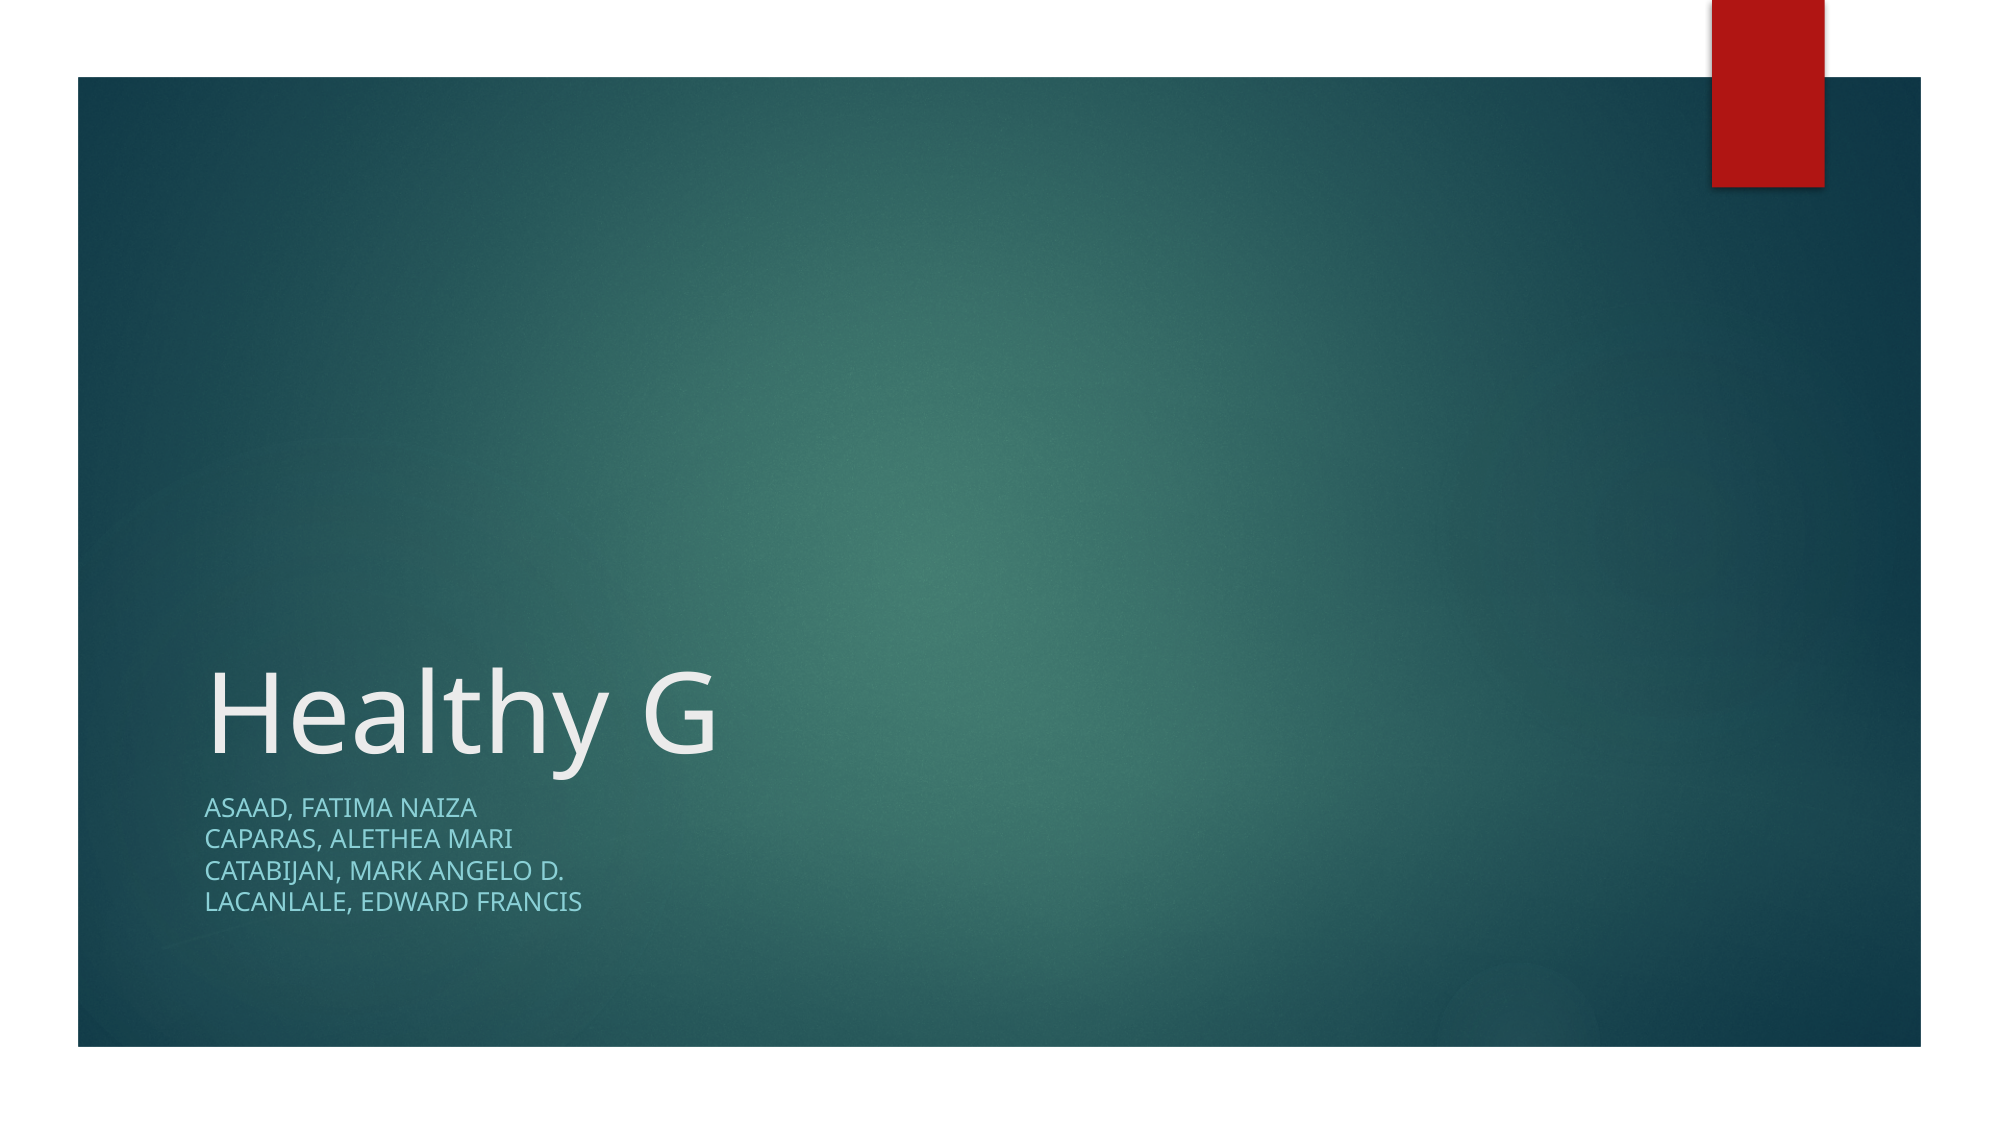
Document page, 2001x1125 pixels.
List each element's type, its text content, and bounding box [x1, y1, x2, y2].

subtitle Asaad, Fatima Naiza Caparas, Alethea Mari Catabijan, Mark ANGELO D. LACANLALE, EDWARD FRANCIS [189, 783, 1638, 925]
title Healthy G [189, 344, 1638, 783]
